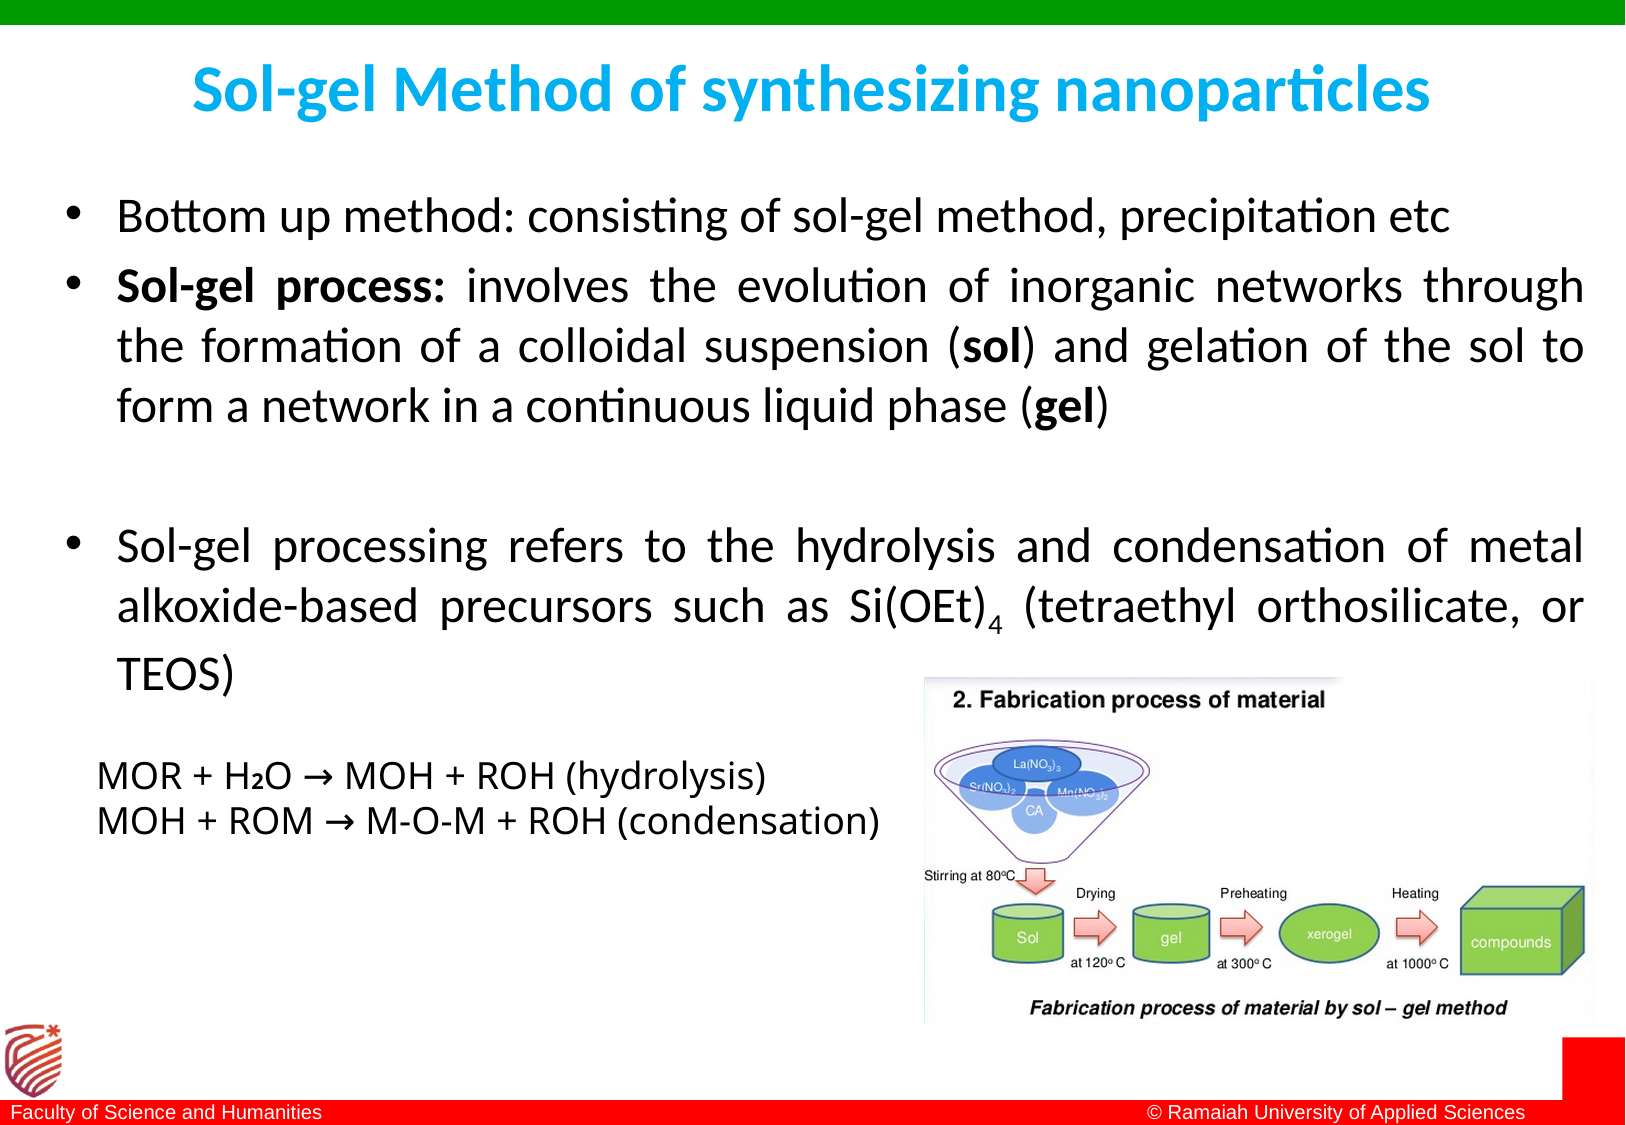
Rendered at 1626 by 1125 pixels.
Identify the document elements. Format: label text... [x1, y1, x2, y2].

picture [0, 1013, 69, 1100]
picture [923, 677, 1595, 1024]
title Sol-gel Method of synthesizing nanoparticles [81, 37, 1544, 93]
list Bottom up method: consisting of sol-gel method, precipitation etc Sol-gel process: involves the evolution of inorganic networks through the formation of a colloidal suspension (sol) and gelation of the sol to form a network in a continuous liquid phase (gel) Sol-gel processing refers to the hydrolysis and condensation of metal alkoxide-based precursors such as Si(OEt)4 (tetraethyl orthosilicate, or TEOS) [50, 174, 1600, 918]
text_box MOR + H2O → MOH + ROH (hydrolysis) MOH + ROM → M-O-M + ROH (condensation) [81, 744, 918, 850]
